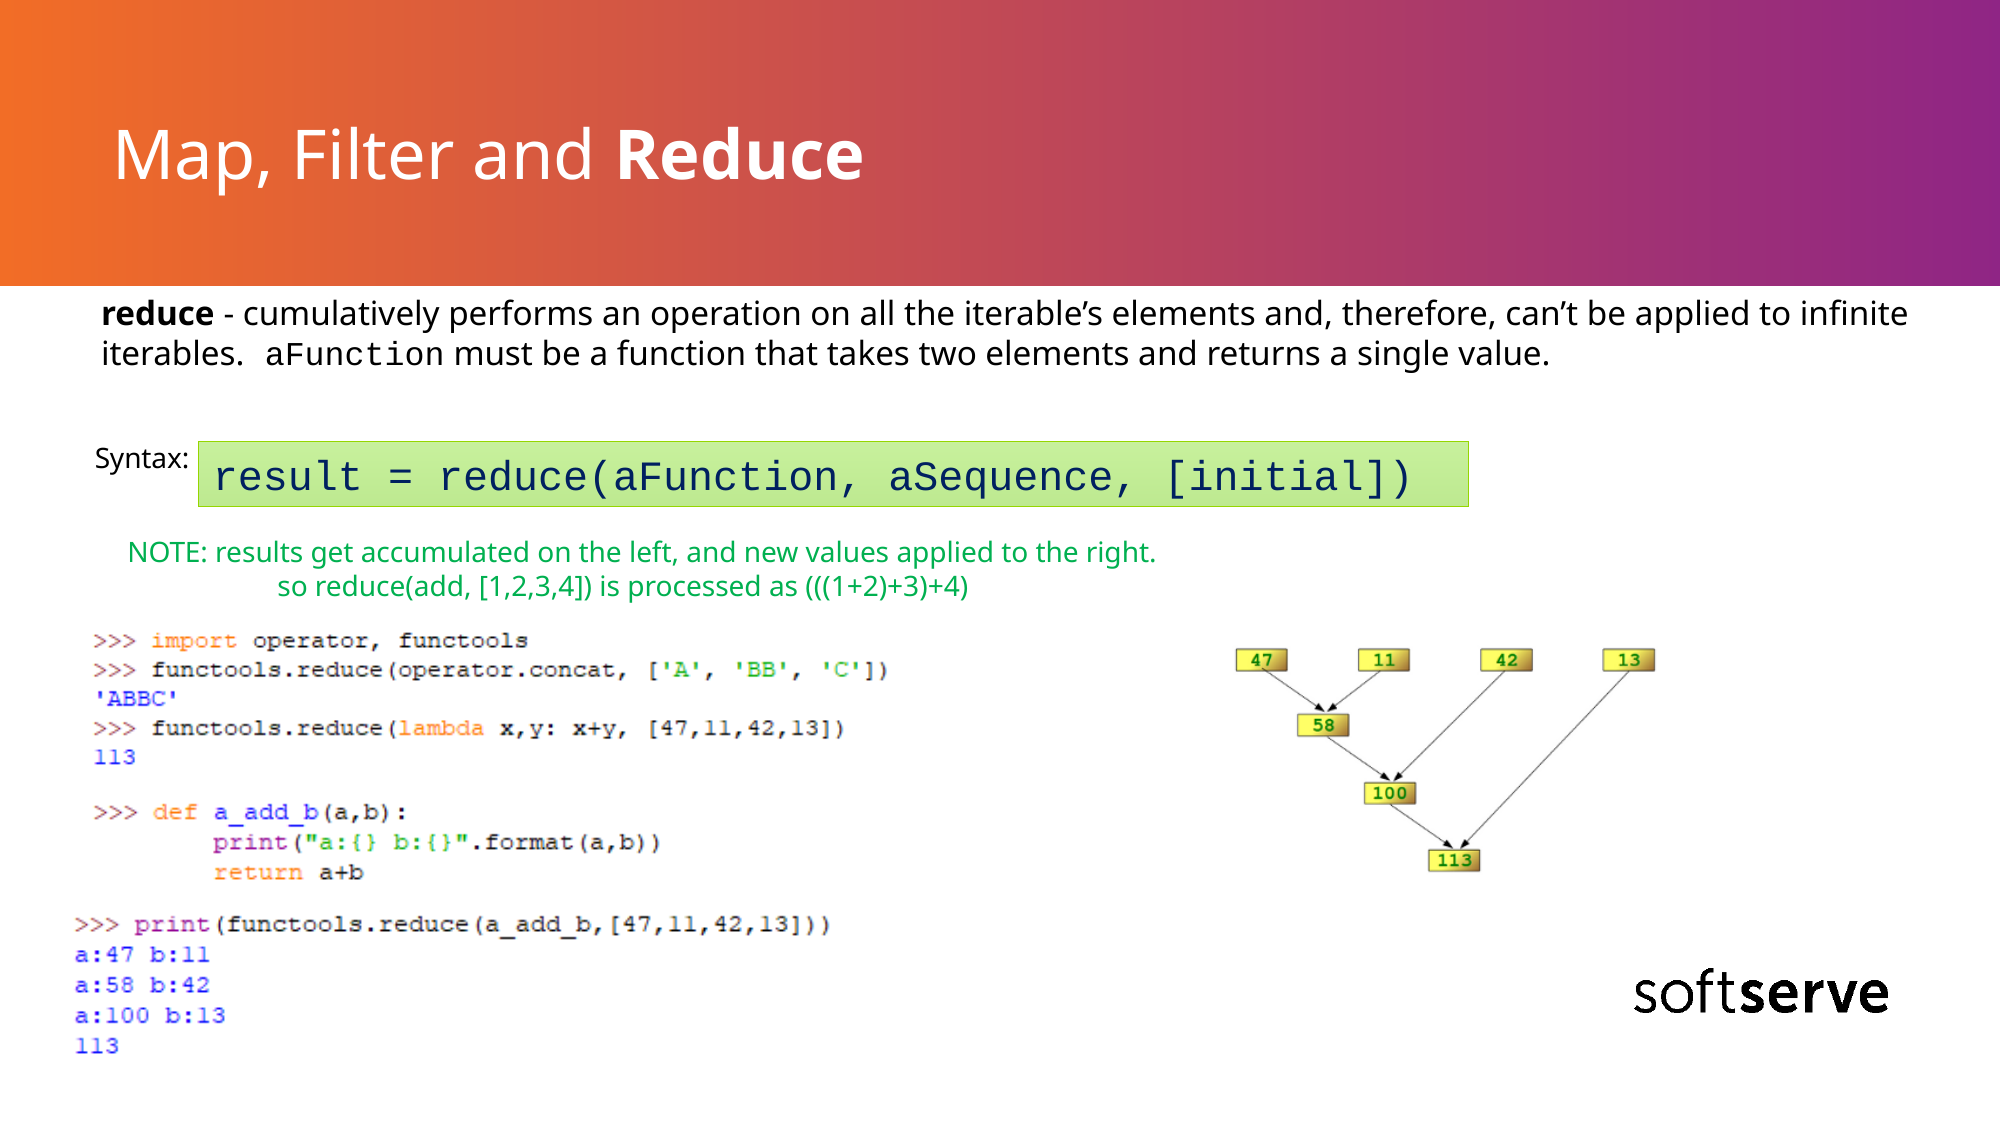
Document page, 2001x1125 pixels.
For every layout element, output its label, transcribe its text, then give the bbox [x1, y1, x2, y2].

picture [86, 797, 669, 893]
text_box NOTE: results get accumulated on the left, and new values applied to the right. so reduce(add, [1,2,3,4]) is processed as (((1+2)+3)+4) [112, 526, 1735, 610]
picture [65, 909, 839, 1069]
picture [1229, 641, 1675, 884]
text_box Syntax: [80, 433, 205, 482]
picture [1634, 968, 1888, 1013]
title Map, Filter and Reduce [112, 112, 1888, 225]
text_box result = reduce(aFunction, aSequence, [initial]) [198, 441, 1469, 507]
text_box reduce - cumulatively performs an operation on all the iterable’s elements and, therefore, can’t be applied to infinite iterables. aFunction must be a function that takes two elements and returns a single value. [86, 285, 1953, 380]
picture [86, 626, 907, 781]
